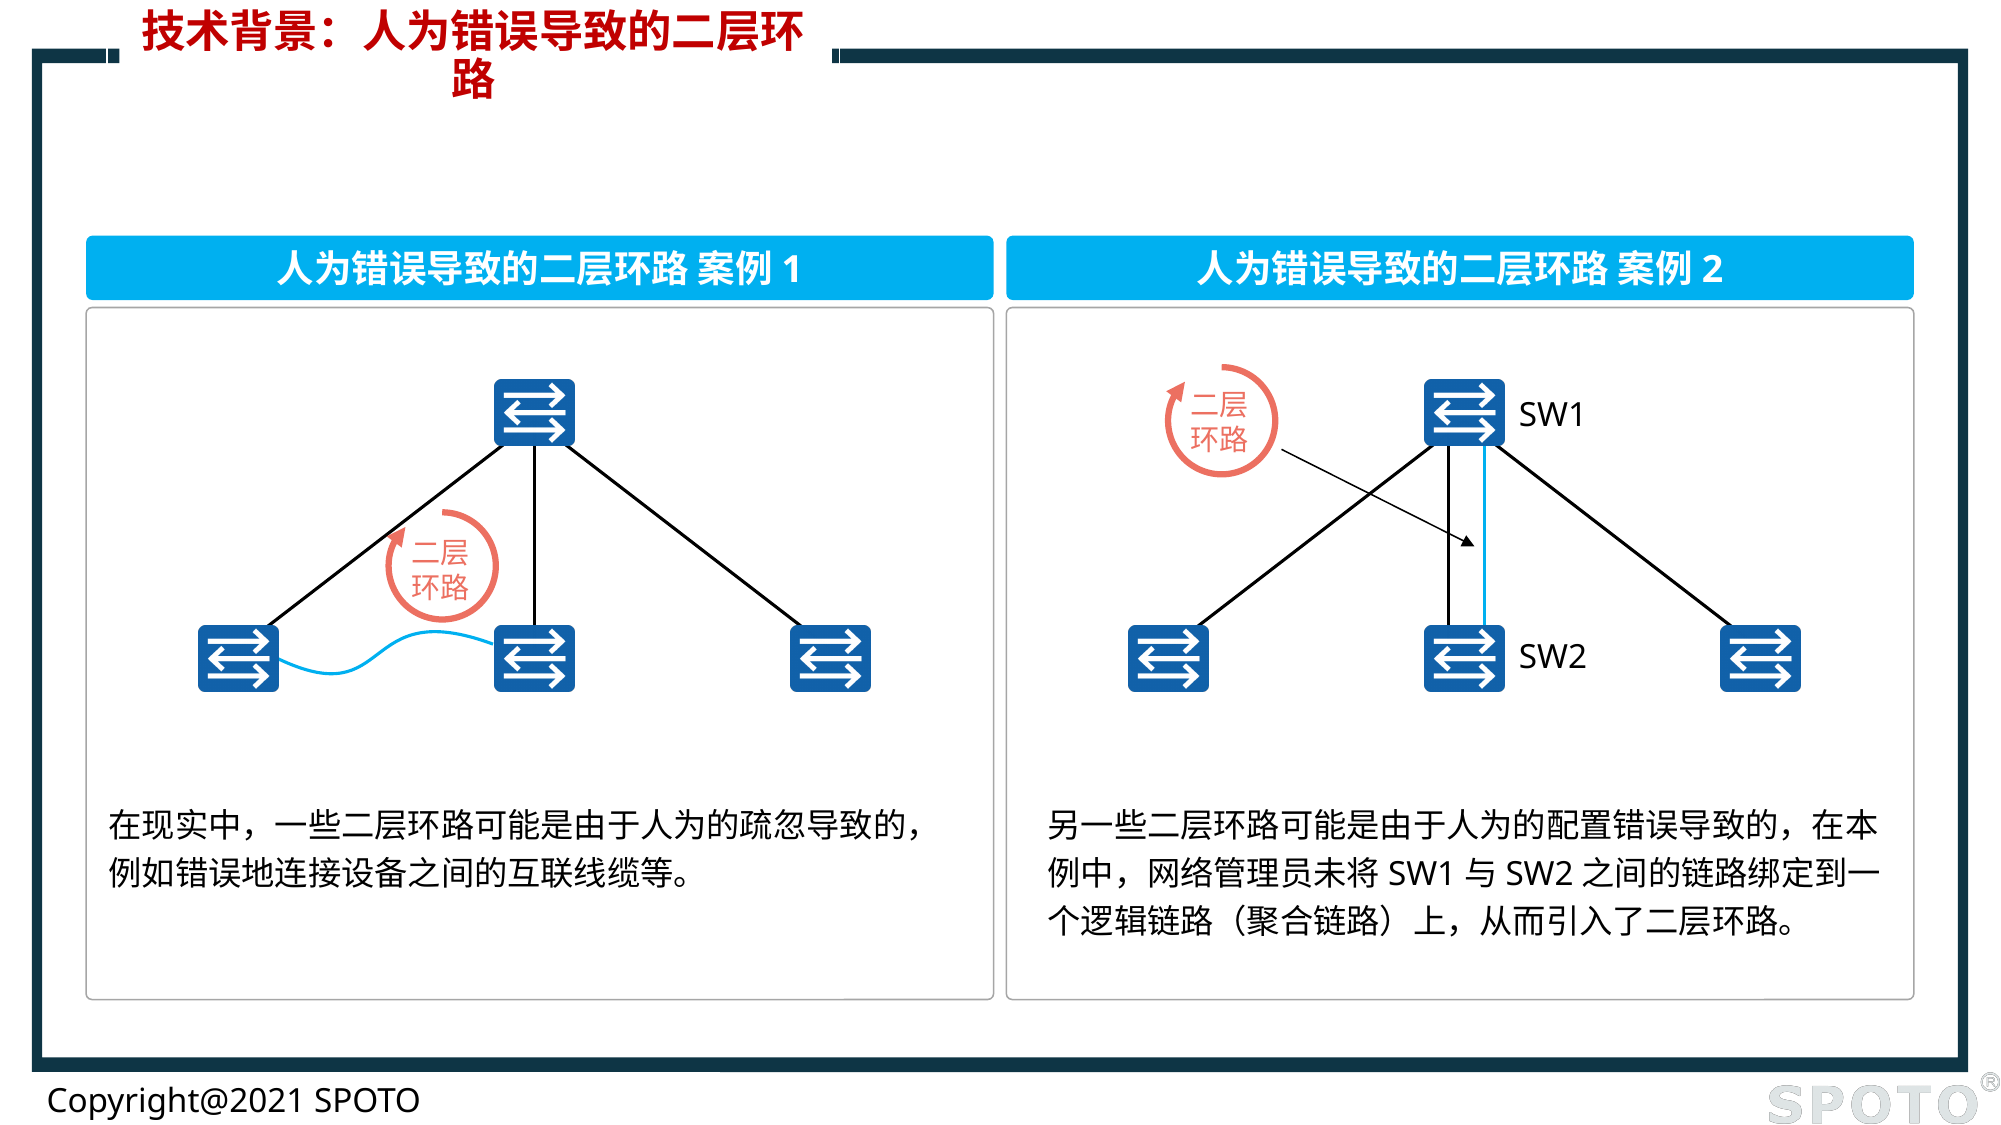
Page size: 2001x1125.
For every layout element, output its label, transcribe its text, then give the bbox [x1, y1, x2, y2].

text_box 人为错误导致的二层环路 案例1 [85, 234, 995, 302]
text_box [1169, 420, 1760, 625]
text_box SW1 [1505, 386, 1603, 420]
text_box [1005, 306, 1915, 1001]
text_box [1128, 625, 1801, 692]
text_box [1281, 449, 1475, 547]
picture [1424, 379, 1505, 446]
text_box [198, 625, 871, 692]
text_box [85, 306, 995, 1001]
title 技术背景：人为错误导致的二层环路 [106, 2, 840, 112]
picture [494, 379, 575, 446]
text_box 人为错误导致的二层环路 案例2 [1005, 234, 1915, 302]
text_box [239, 420, 830, 625]
text_box 另一些二层环路可能是由于人为的配置错误导致的，在本例中，网络管理员未将SW1与SW2之间的链路绑定到一个逻辑链路（聚合链路）上，从而引入了二层环路。 [1032, 789, 1897, 948]
